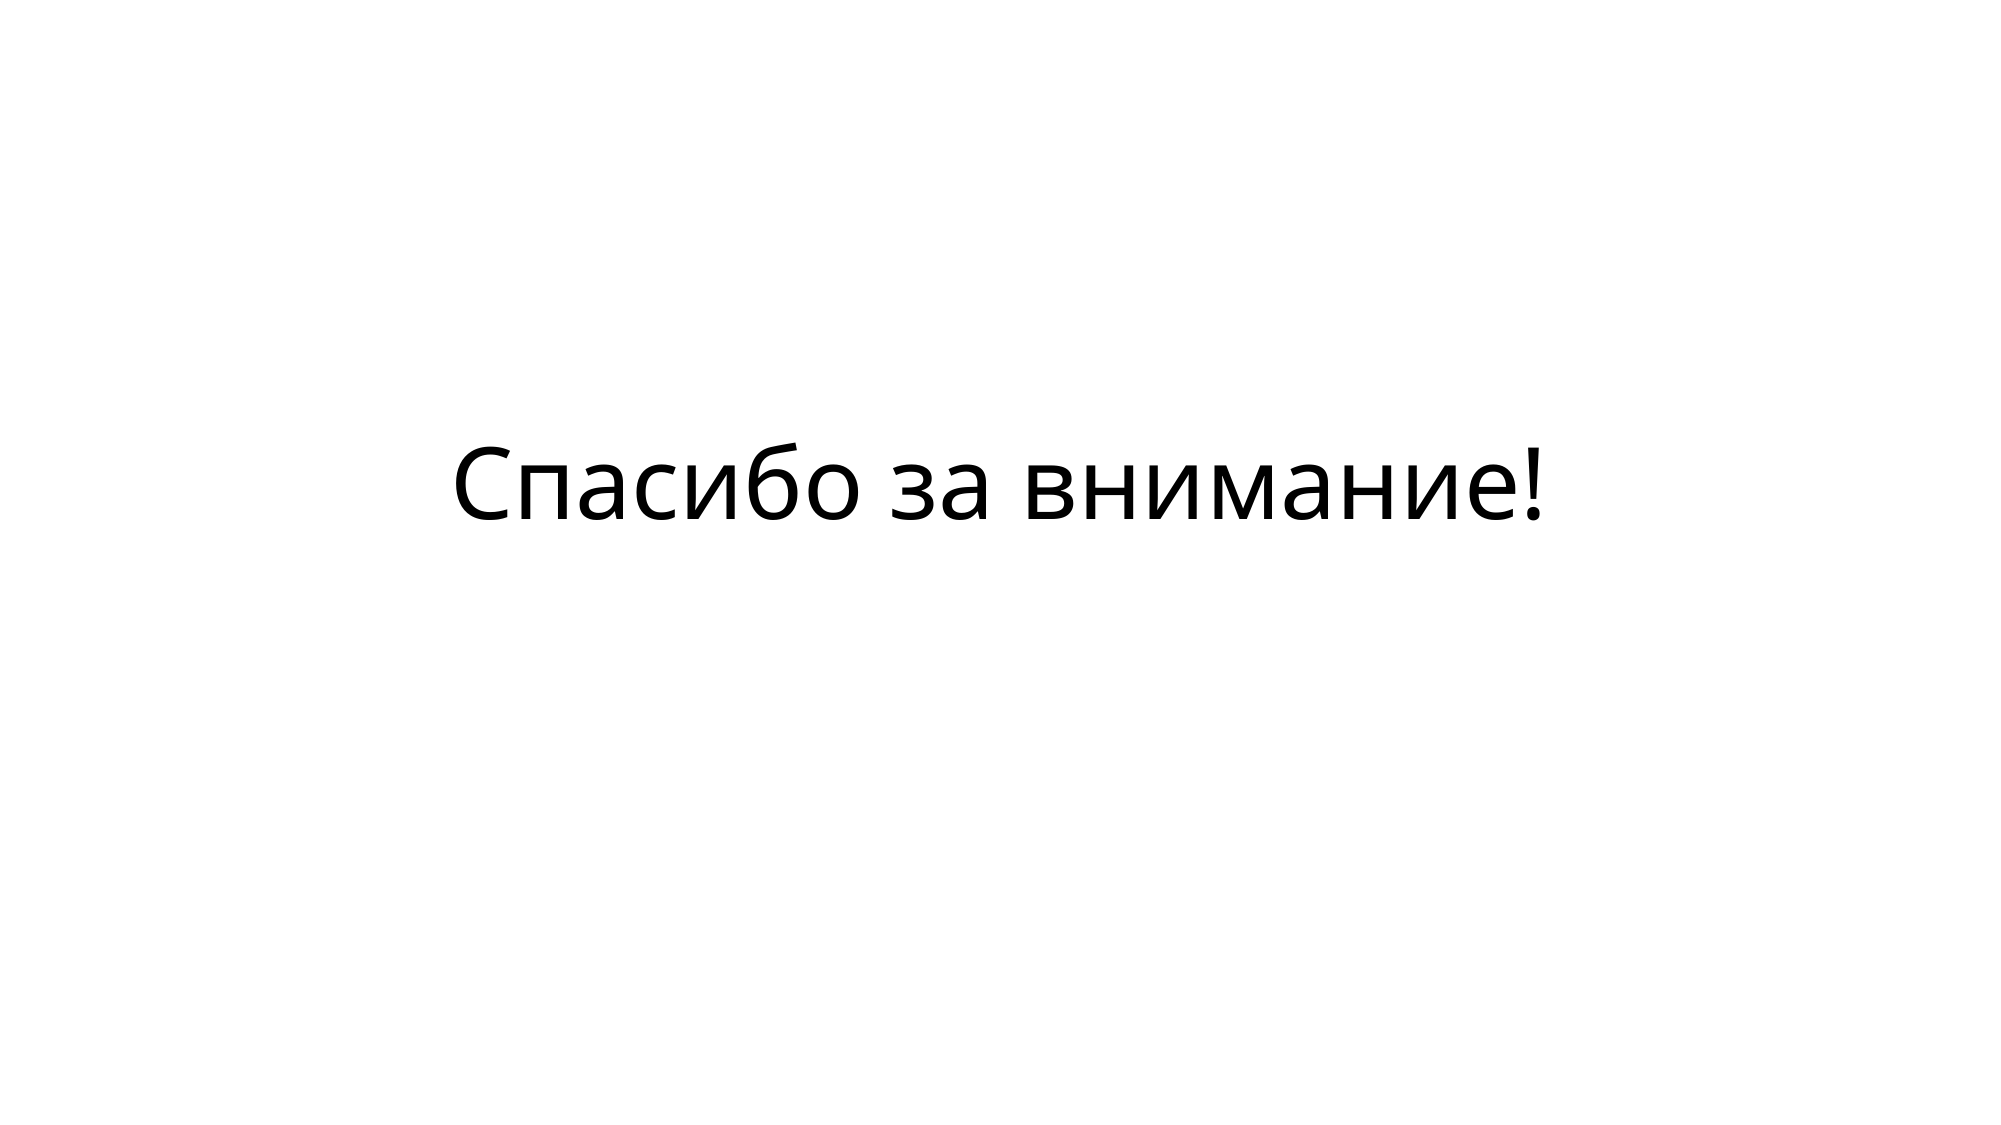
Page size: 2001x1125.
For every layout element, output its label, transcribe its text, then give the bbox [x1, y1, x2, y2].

title Спасибо за внимание! [327, 213, 1672, 550]
